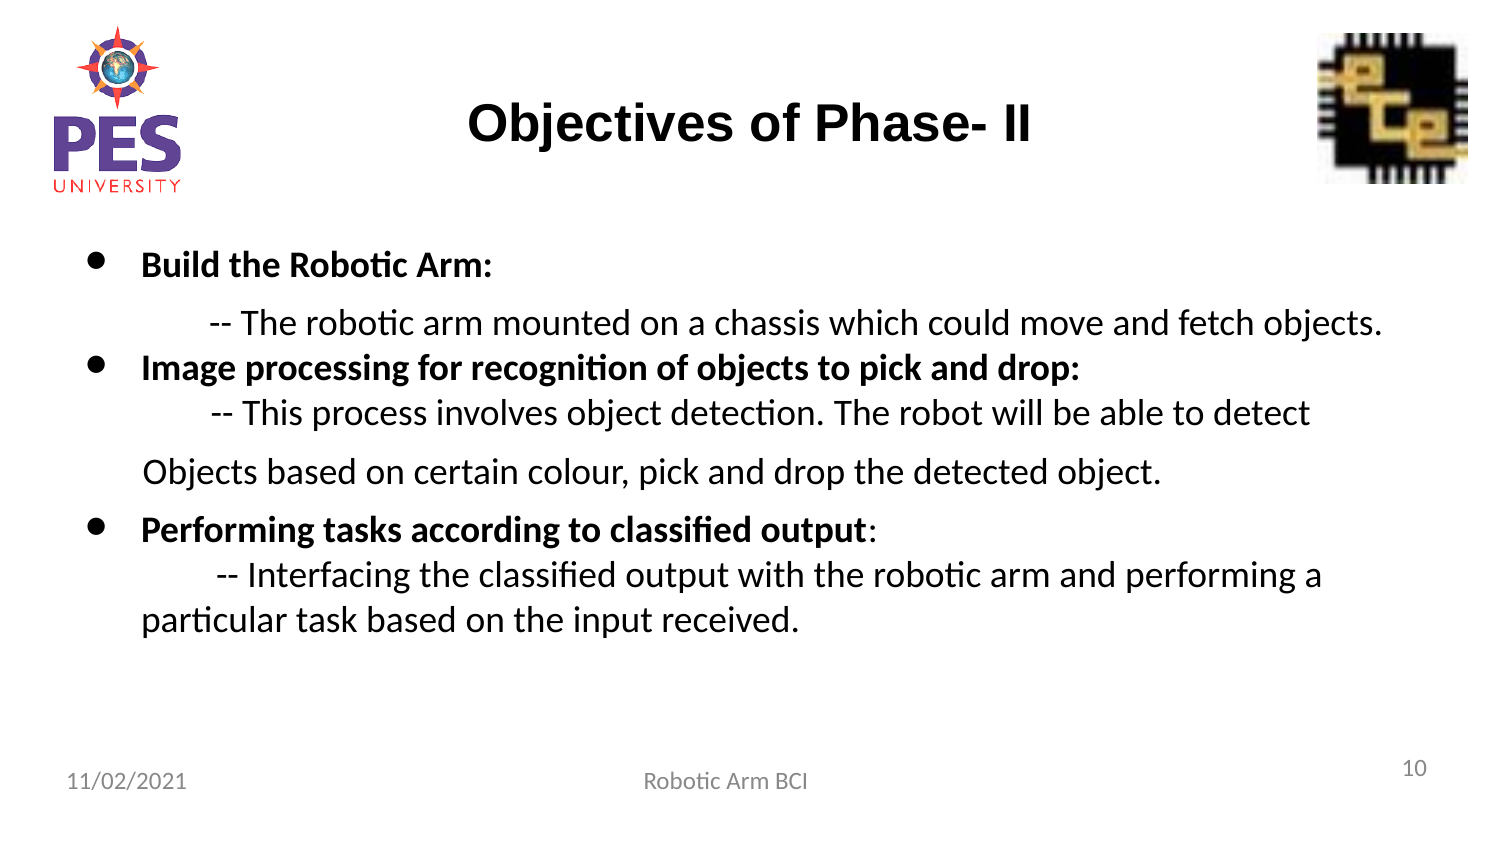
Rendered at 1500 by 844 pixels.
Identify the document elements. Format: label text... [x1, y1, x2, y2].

text_box ‹#› [1092, 736, 1443, 797]
title Objectives of Phase- II [215, 72, 1312, 167]
picture [23, 14, 212, 203]
text_box 11/02/2021 [51, 749, 402, 810]
picture [1317, 33, 1469, 184]
list Build the Robotic Arm: -- The robotic arm mounted on a chassis which could move and fetch objects. Image processing for recognition of objects to pick and drop: -- This process involves object detection. The robot will be able to detect Objects based on certain colour, pick and drop the detected object. Performing tasks according to classified output: -- Interfacing the classified output with the robotic arm and performing a particular task based on the input received. [51, 211, 1449, 772]
text_box Robotic Arm BCI [488, 749, 964, 810]
